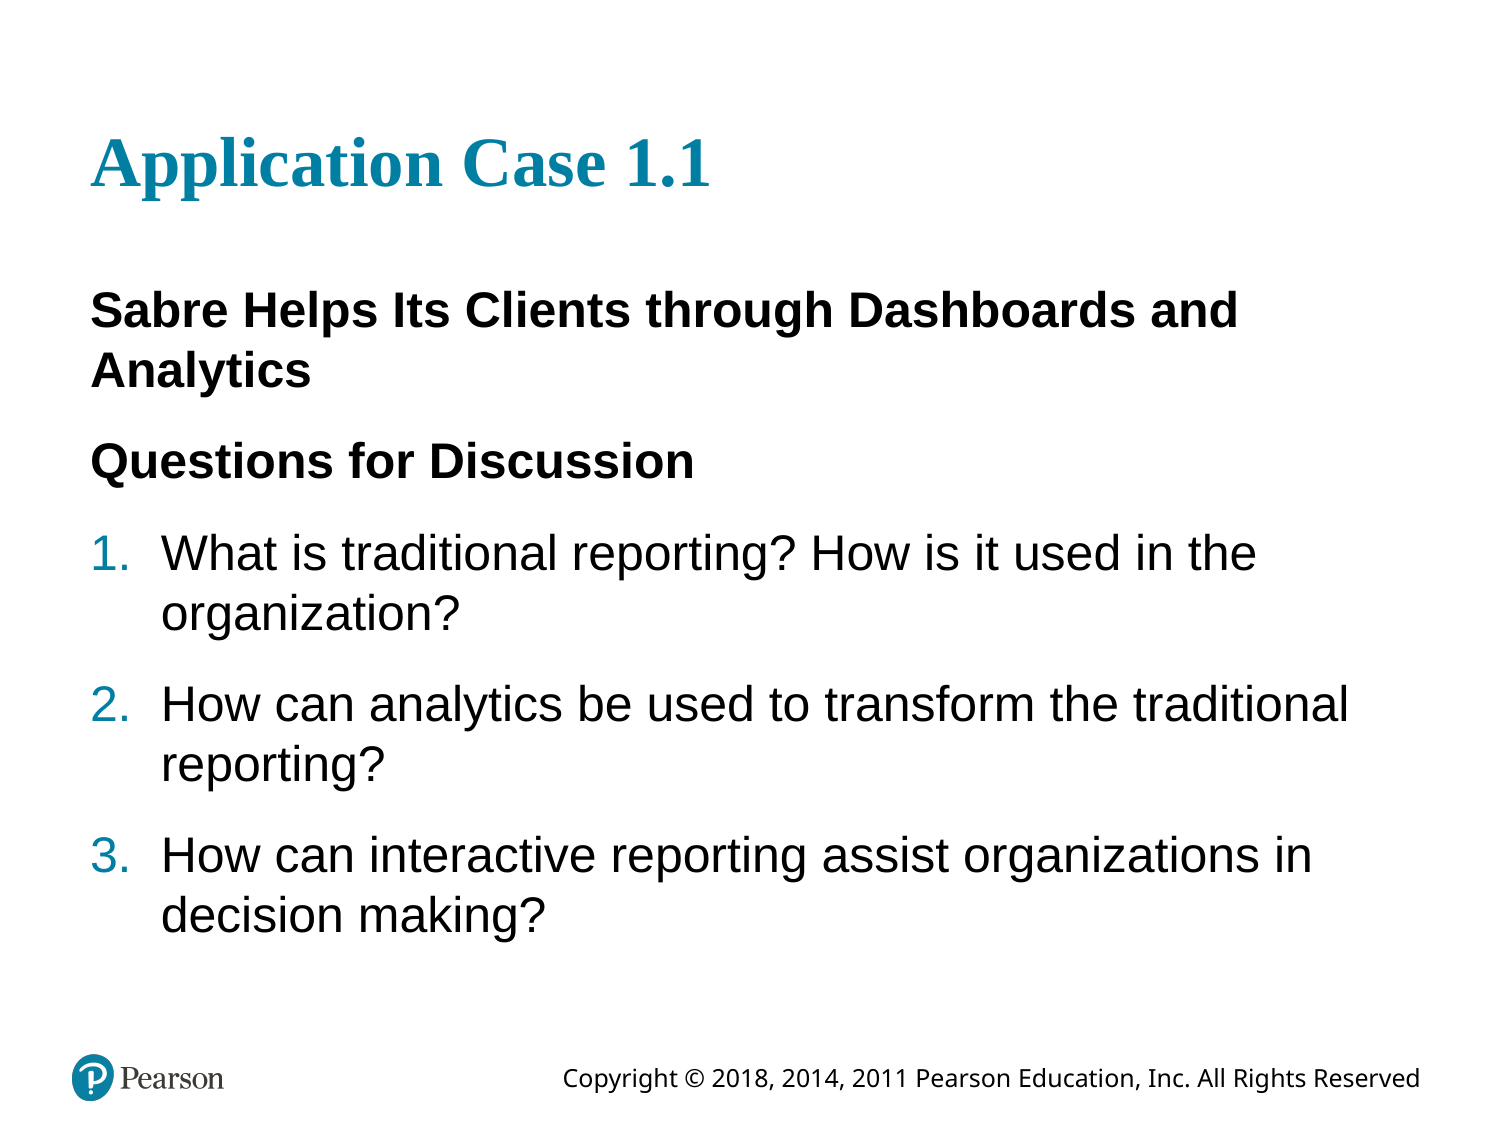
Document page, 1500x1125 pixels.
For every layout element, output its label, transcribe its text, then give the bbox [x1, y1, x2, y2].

picture [72, 1087, 83, 1101]
picture [80, 1063, 106, 1088]
picture [98, 1054, 224, 1101]
list Sabre Helps Its Clients through Dashboards and Analytics Questions for Discussion What is traditional reporting? How is it used in the organization? How can analytics be used to transform the traditional reporting? How can interactive reporting assist organizations in decision making? [75, 262, 1425, 1005]
title Application Case 1.1 [75, 35, 1425, 216]
picture [72, 1054, 88, 1070]
